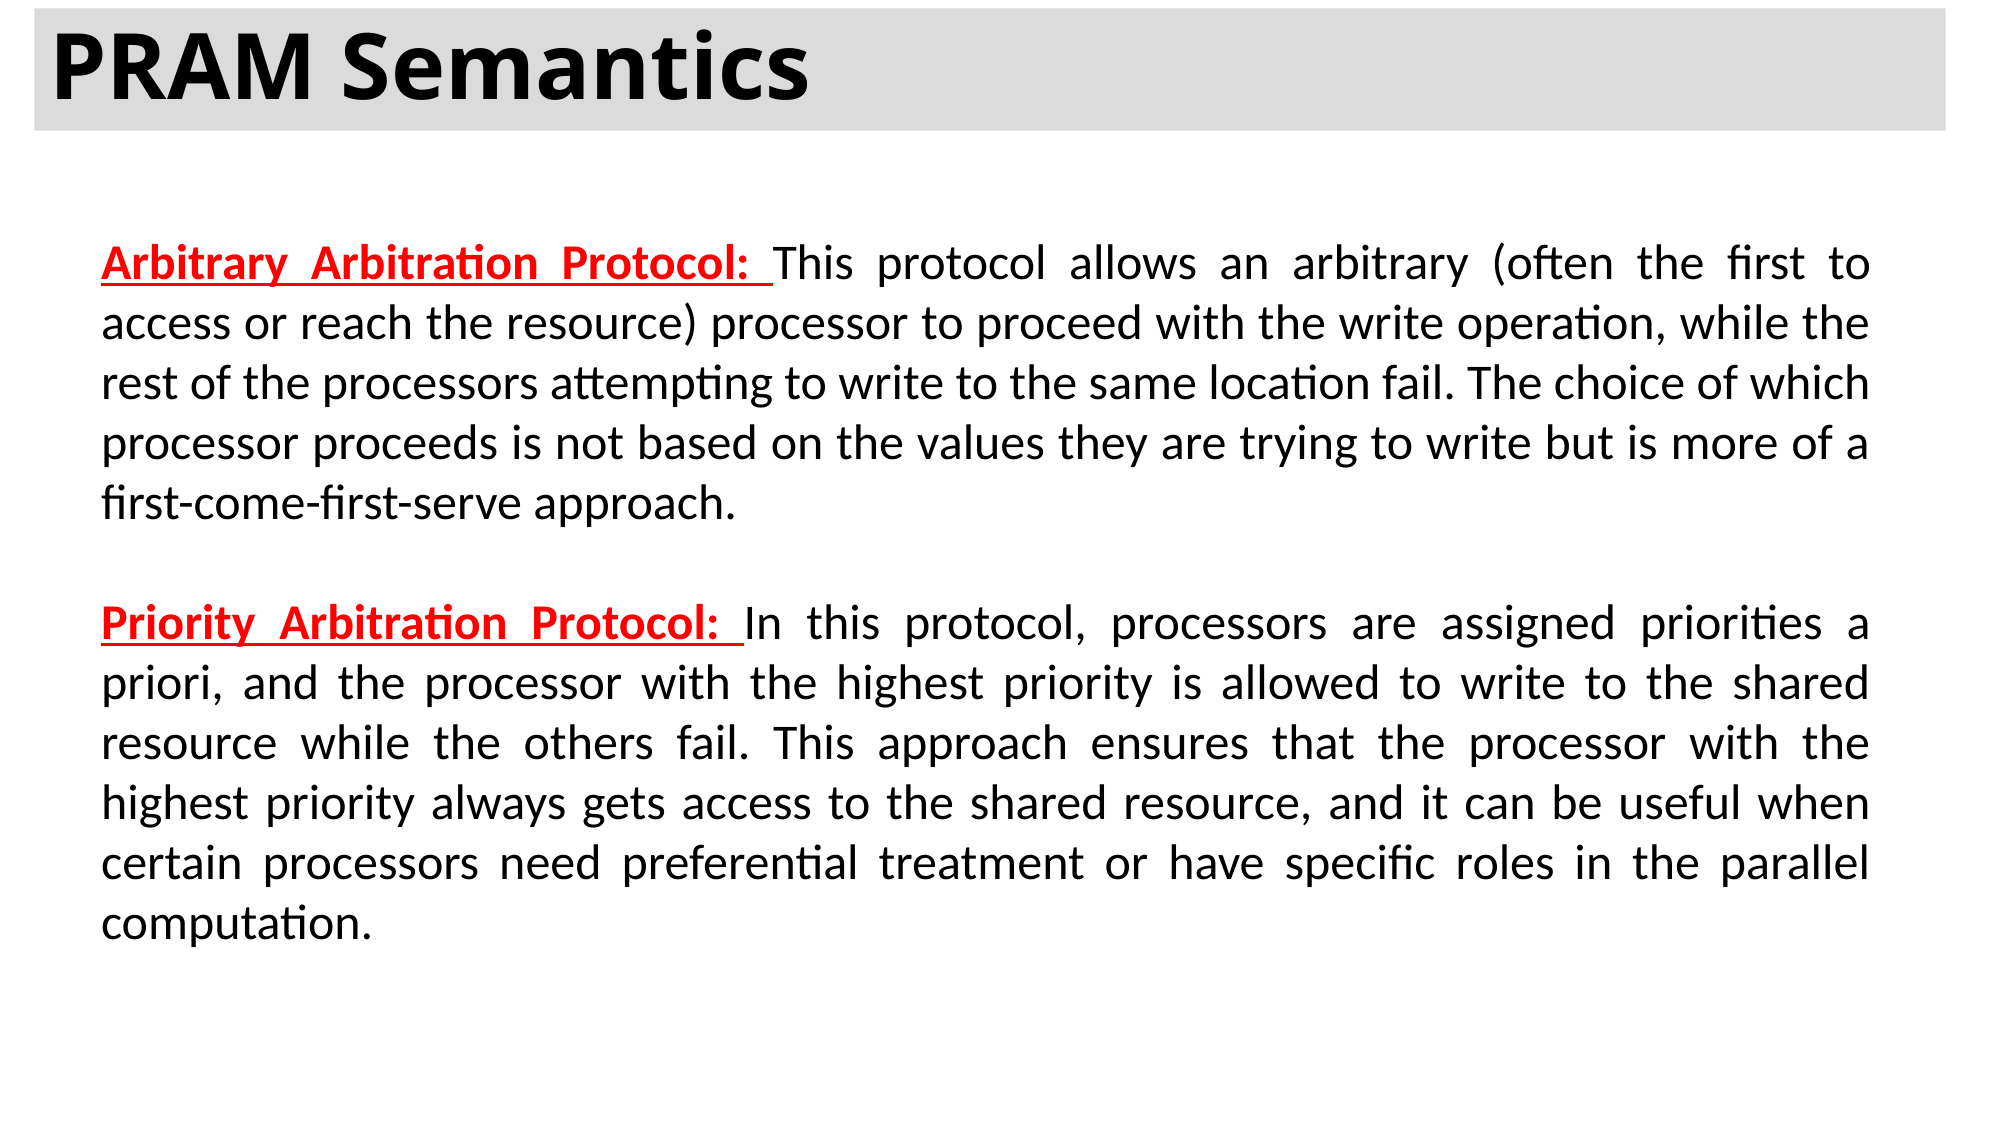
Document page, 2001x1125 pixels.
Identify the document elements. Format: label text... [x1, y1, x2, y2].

title PRAM Semantics [34, 8, 1946, 131]
text_box Arbitrary Arbitration Protocol: This protocol allows an arbitrary (often the first to access or reach the resource) processor to proceed with the write operation, while the rest of the processors attempting to write to the same location fail. The choice of which processor proceeds is not based on the values they are trying to write but is more of a first-come-first-serve approach. Priority Arbitration Protocol: In this protocol, processors are assigned priorities a priori, and the processor with the highest priority is allowed to write to the shared resource while the others fail. This approach ensures that the processor with the highest priority always gets access to the shared resource, and it can be useful when certain processors need preferential treatment or have specific roles in the parallel computation. [11, 221, 1887, 957]
